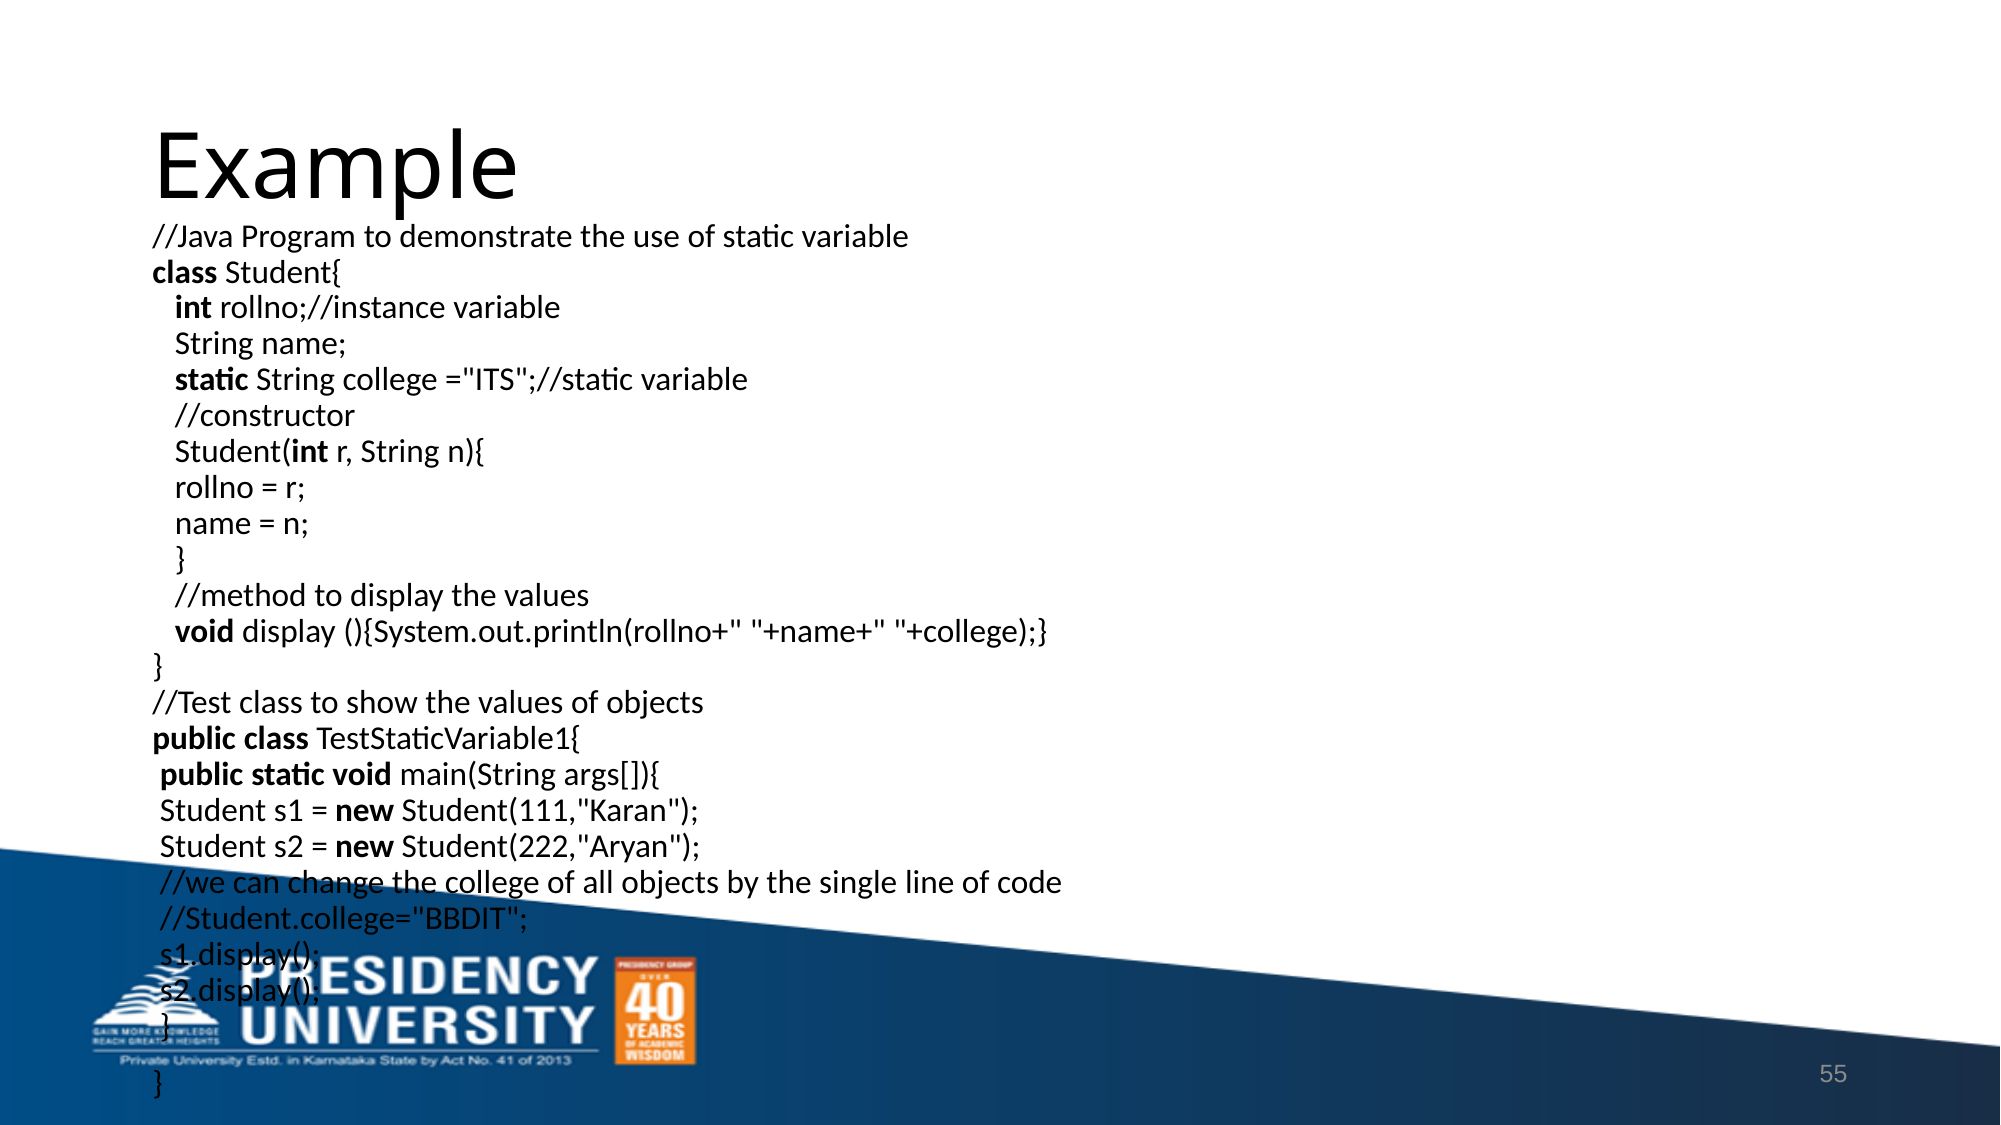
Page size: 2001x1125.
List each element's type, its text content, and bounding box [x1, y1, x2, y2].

title Example [137, 59, 1863, 210]
slide_number 55 [1412, 1042, 1863, 1103]
picture [0, 845, 2000, 1125]
list //Java Program to demonstrate the use of static variable class Student{ int rollno;//instance variable String name; static String college ="ITS";//static variable //constructor Student(int r, String n){ rollno = r; name = n; } //method to display the values void display (){System.out.println(rollno+" "+name+" "+college);} } //Test class to show the values of objects public class TestStaticVariable1{ public static void main(String args[]){ Student s1 = new Student(111,"Karan"); Student s2 = new Student(222,"Aryan"); //we can change the college of all objects by the single line of code //Student.college="BBDIT"; s1.display(); s2.display(); } } [137, 210, 1863, 1014]
